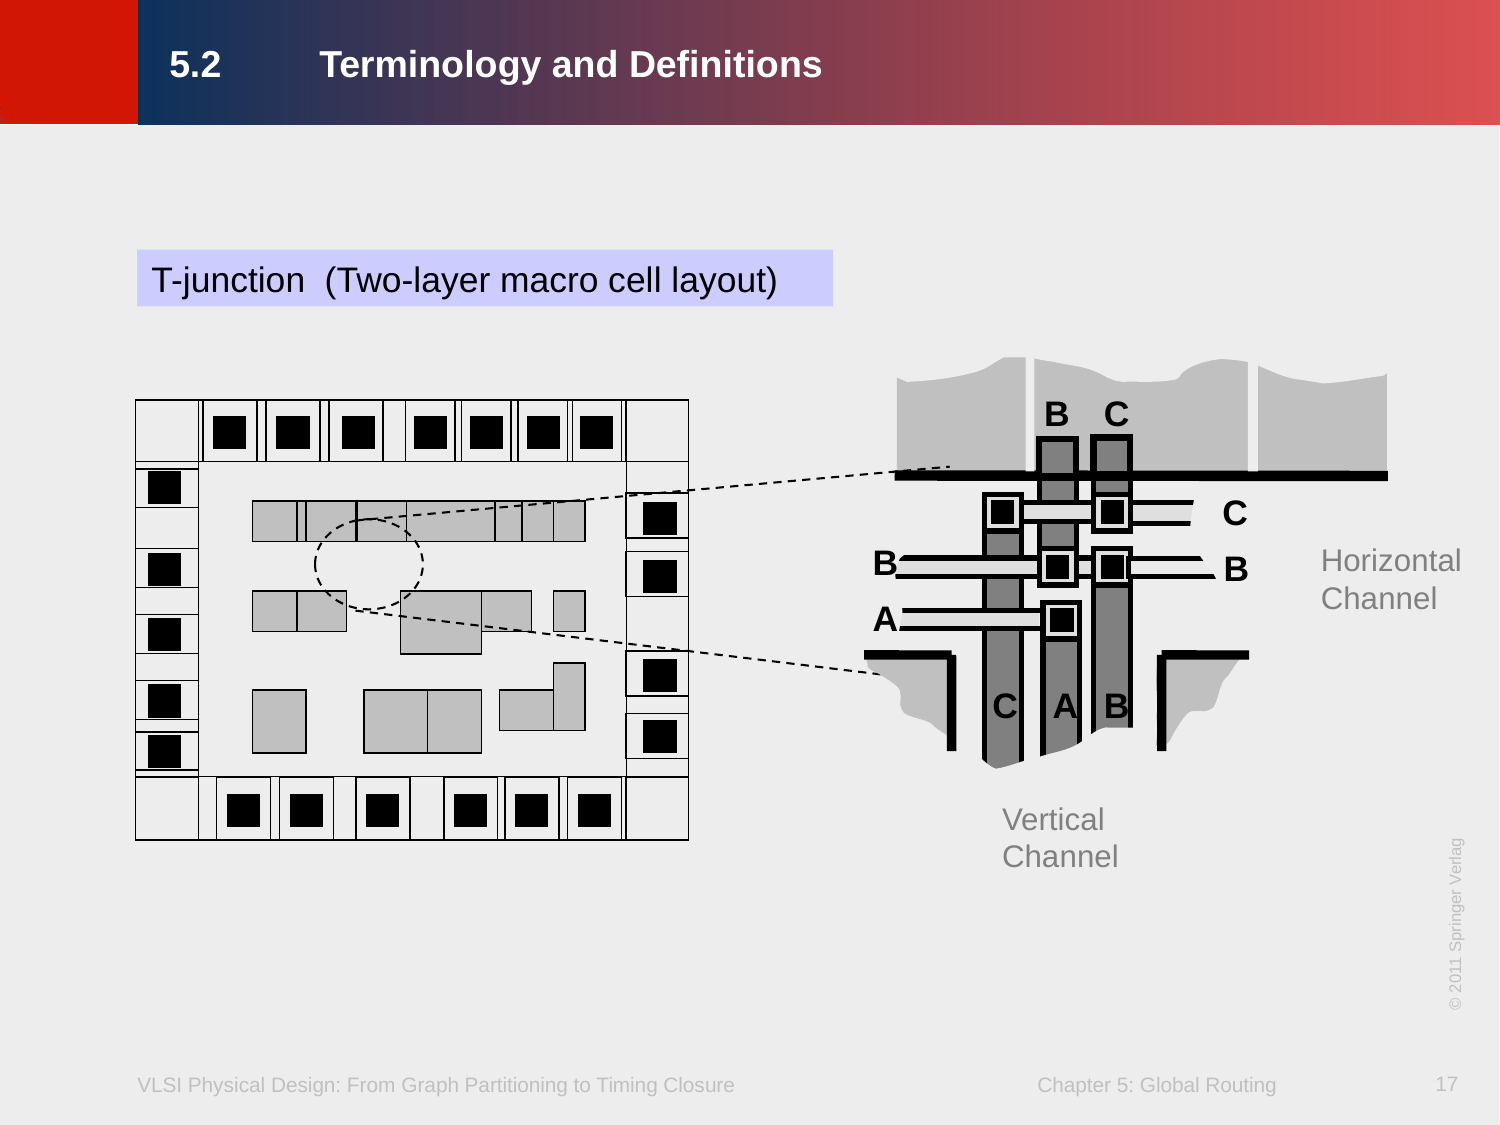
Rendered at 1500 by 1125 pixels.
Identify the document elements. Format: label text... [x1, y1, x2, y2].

text_box [135, 399, 199, 462]
text_box [227, 794, 260, 827]
text_box [578, 794, 611, 827]
text_box [644, 721, 676, 753]
text_box [443, 776, 498, 841]
text_box [367, 794, 399, 827]
text_box [644, 502, 676, 535]
text_box [149, 553, 181, 585]
text_box [572, 399, 622, 462]
slide_number 17 [1297, 1061, 1475, 1109]
text_box [265, 399, 320, 462]
text_box [405, 399, 455, 462]
text_box [135, 731, 199, 771]
text_box [135, 680, 199, 720]
text_box [277, 416, 309, 448]
text_box T-junction (Two-layer macro cell layout) [137, 249, 834, 307]
text_box [342, 416, 374, 448]
text_box [626, 551, 689, 597]
text_box [455, 794, 487, 827]
text_box [527, 416, 560, 448]
text_box [355, 776, 410, 841]
text_box [626, 399, 689, 462]
text_box [216, 776, 271, 841]
text_box [461, 399, 512, 462]
text_box [135, 614, 199, 654]
text_box [567, 776, 622, 841]
picture [0, 0, 138, 124]
text_box [149, 618, 181, 651]
text_box [626, 650, 689, 696]
text_box [518, 399, 568, 462]
text_box [135, 468, 199, 508]
text_box [203, 399, 258, 462]
text_box [515, 794, 548, 827]
text_box [135, 399, 689, 841]
text_box [135, 776, 199, 841]
text_box [149, 685, 181, 717]
text_box [290, 794, 323, 827]
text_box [856, 286, 1500, 882]
text_box [149, 471, 181, 503]
text_box [644, 659, 676, 692]
text_box [315, 519, 423, 610]
text_box [135, 548, 199, 588]
text_box [470, 416, 503, 448]
text_box [505, 776, 560, 841]
text_box [626, 776, 689, 841]
text_box [626, 713, 689, 759]
text_box [626, 492, 689, 538]
title 5.2 Terminology and Definitions [138, 0, 1500, 125]
text_box [279, 776, 334, 841]
text_box [580, 416, 613, 448]
text_box [214, 416, 246, 448]
text_box [328, 399, 383, 462]
text_box [356, 501, 407, 531]
text_box [414, 416, 447, 448]
text_box [149, 735, 181, 768]
text_box [644, 560, 676, 592]
